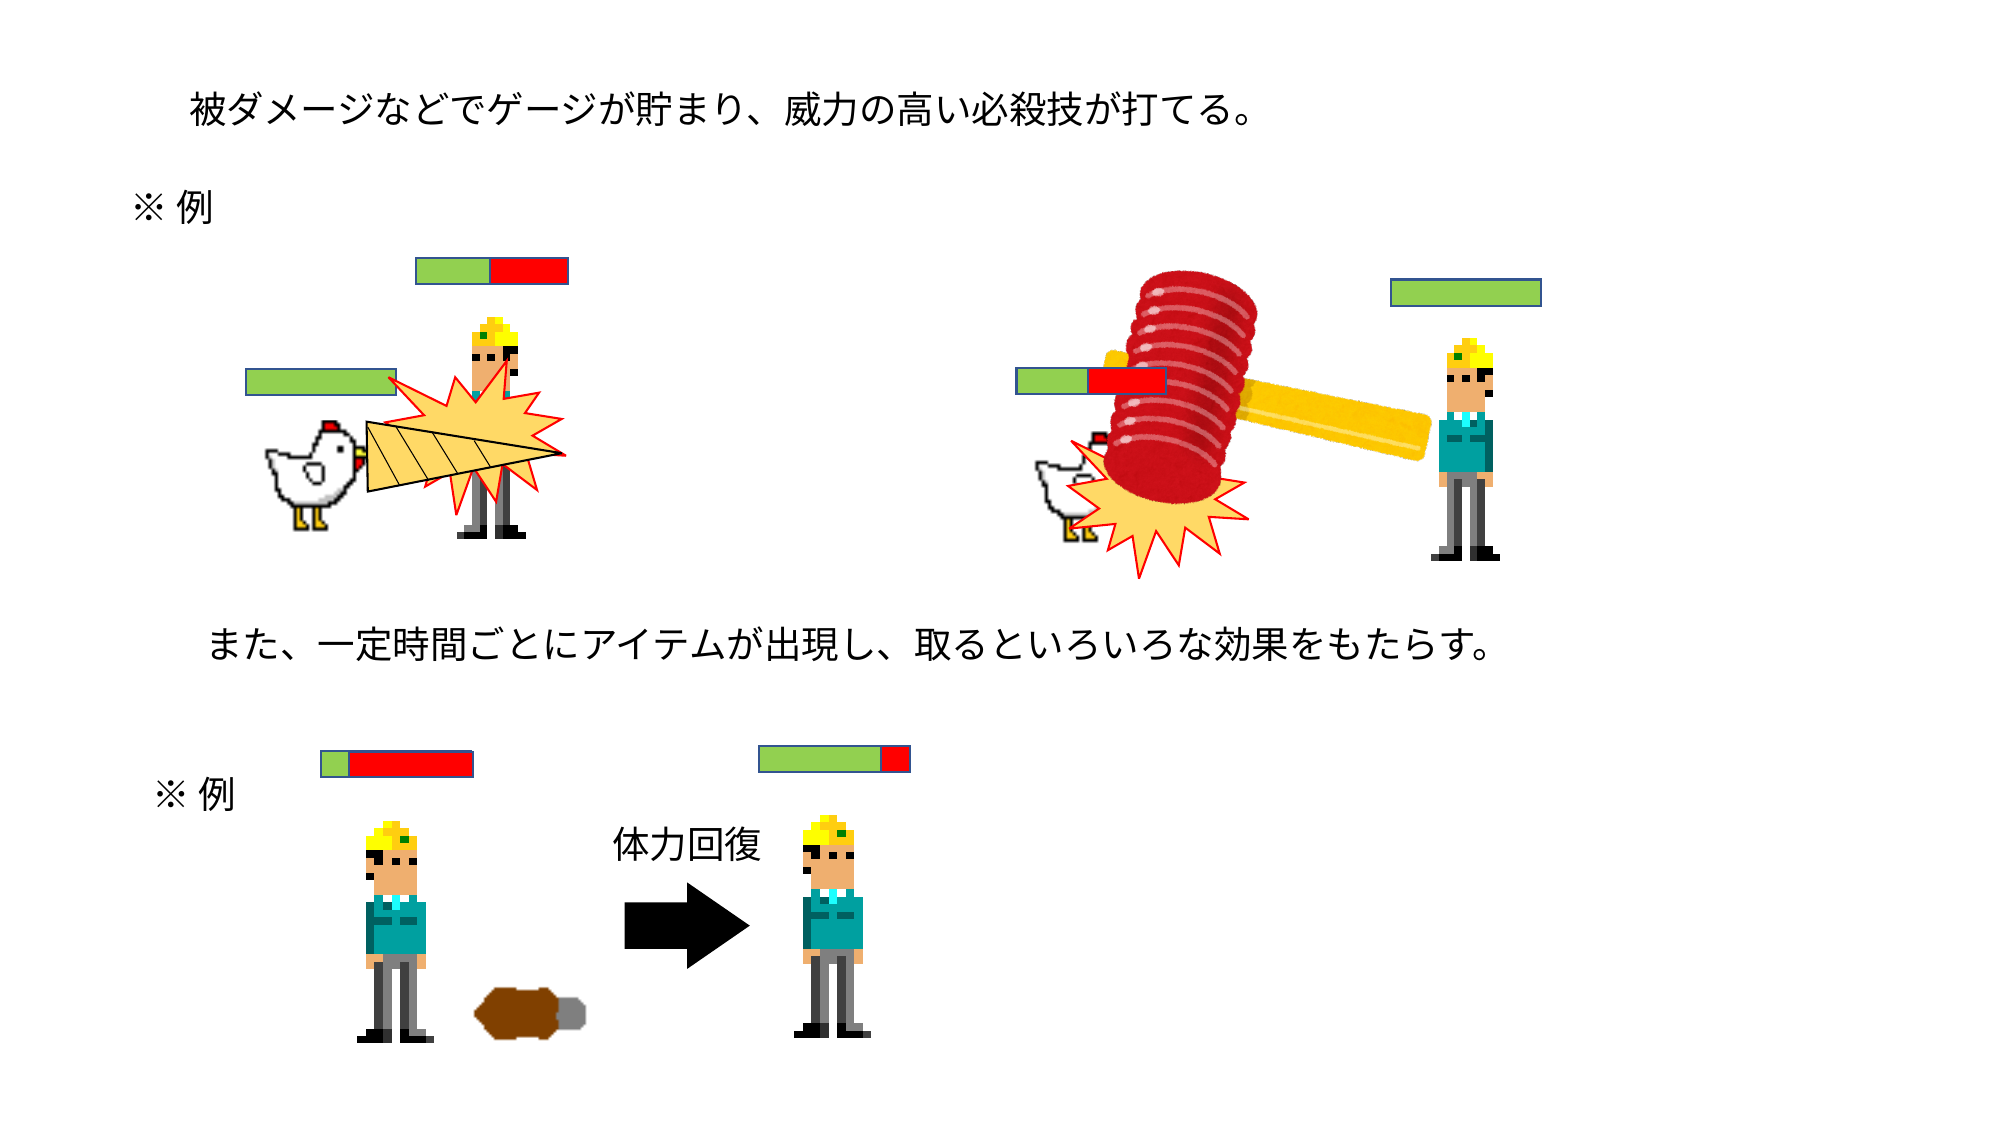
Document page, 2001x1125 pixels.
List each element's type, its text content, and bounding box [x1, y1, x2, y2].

text_box ※例 [137, 763, 288, 824]
text_box [1404, 278, 1542, 307]
text_box [415, 257, 489, 285]
text_box [245, 368, 397, 396]
text_box [880, 745, 911, 773]
text_box [535, 447, 563, 460]
text_box [1015, 367, 1078, 395]
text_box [367, 427, 400, 486]
picture [261, 420, 382, 537]
text_box 体力回復 [596, 813, 786, 874]
text_box [1135, 563, 1146, 580]
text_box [395, 426, 429, 481]
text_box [431, 431, 458, 473]
text_box [320, 750, 472, 778]
text_box [535, 413, 565, 452]
text_box [535, 479, 539, 493]
picture [470, 985, 588, 1047]
picture [348, 814, 444, 1052]
text_box [758, 745, 880, 773]
text_box [624, 882, 750, 969]
text_box [382, 376, 449, 431]
text_box [423, 479, 441, 489]
picture [786, 809, 881, 1047]
text_box [382, 423, 400, 427]
text_box [429, 430, 449, 481]
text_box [474, 440, 491, 467]
text_box [348, 751, 474, 778]
text_box [382, 481, 427, 490]
text_box 被ダメージなどでゲージが貯まり、威力の高い必殺技が打てる。 [174, 78, 1617, 139]
text_box [535, 391, 542, 401]
text_box [553, 452, 567, 457]
text_box また、一定時間ごとにアイテムが出現し、取るといろいろな効果をもたらす。 [190, 613, 1633, 674]
text_box ※例 [115, 176, 266, 237]
text_box [489, 257, 569, 285]
picture [449, 310, 535, 548]
picture [1018, 174, 1509, 624]
